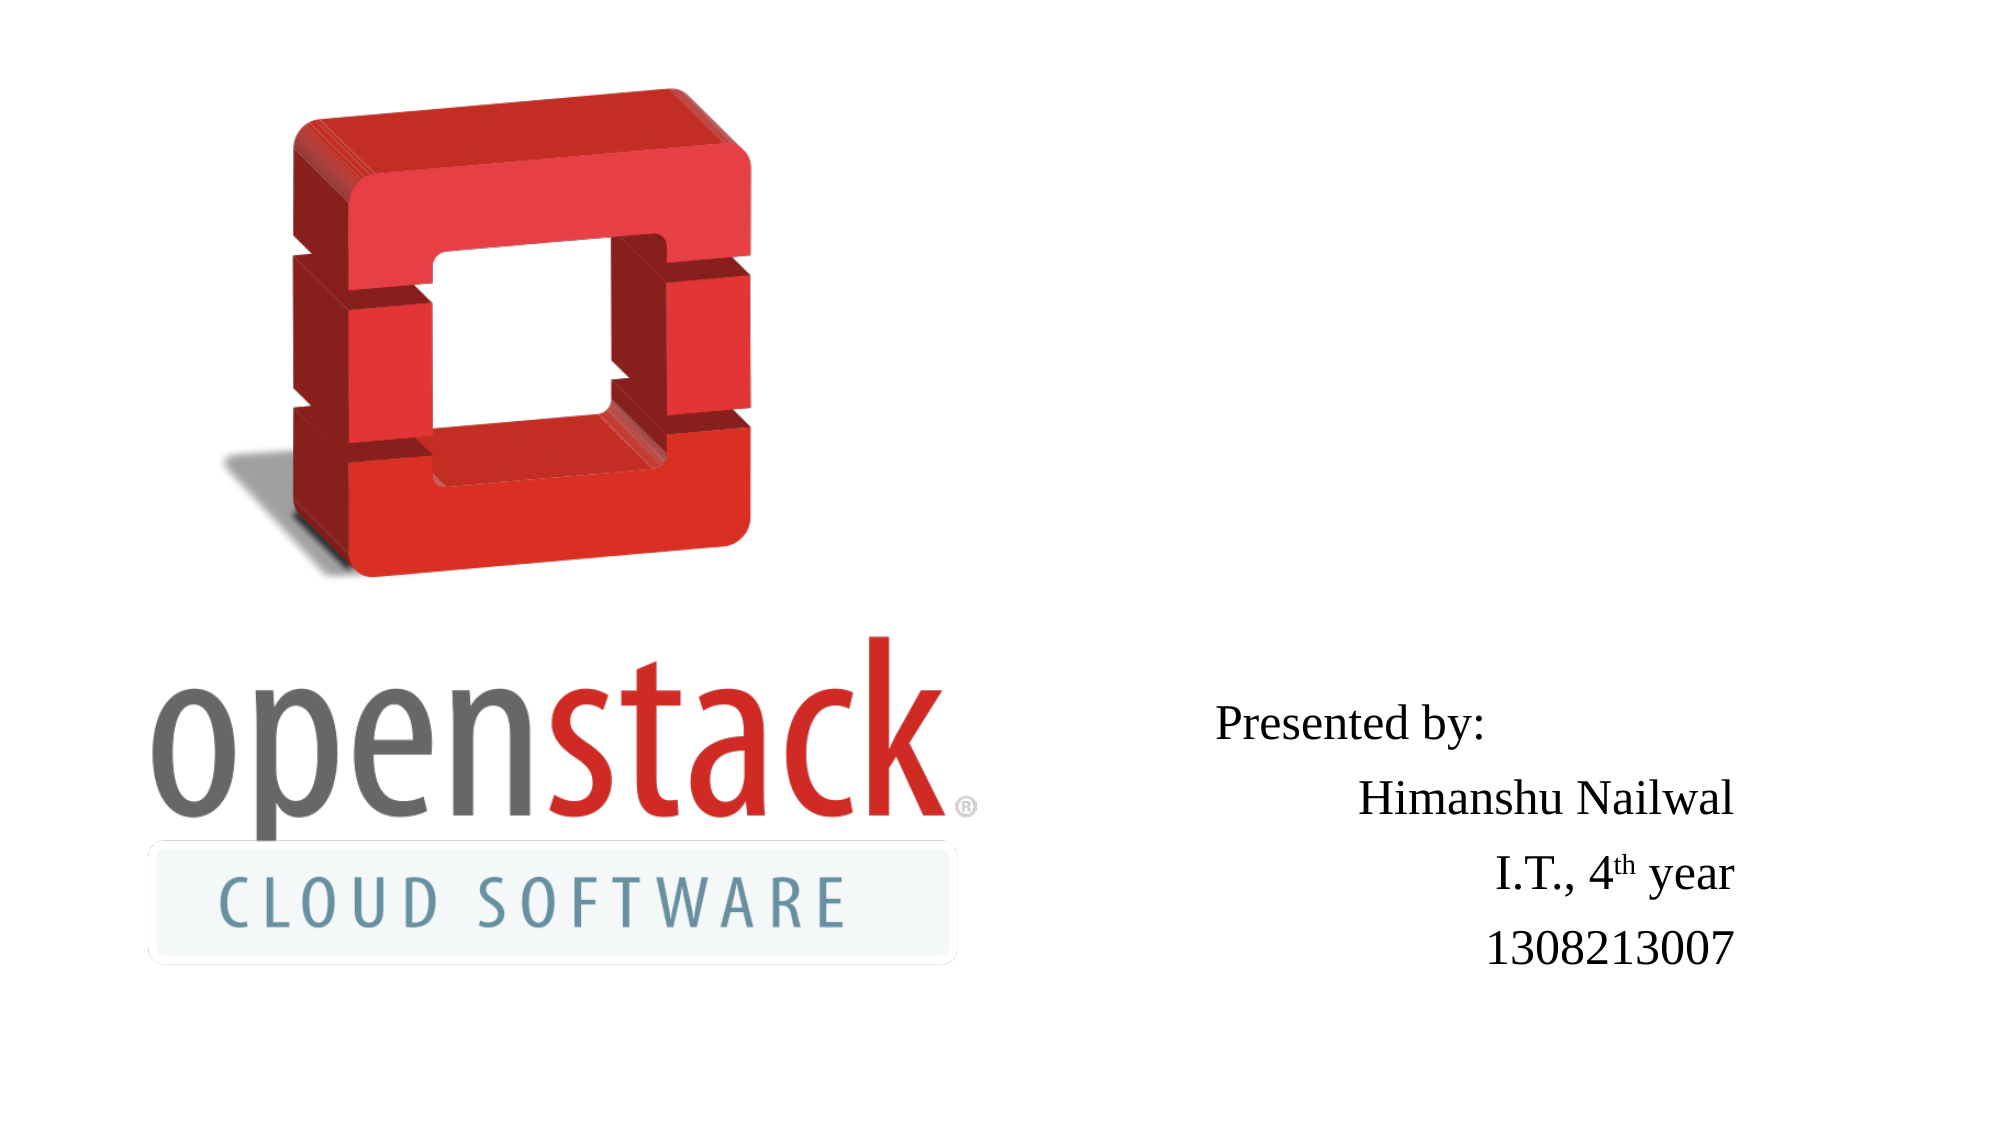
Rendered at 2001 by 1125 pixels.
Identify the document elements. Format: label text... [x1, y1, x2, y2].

picture [0, 0, 1125, 1090]
subtitle Presented by: Himanshu Nailwal I.T., 4th year 1308213007 [1125, 689, 1750, 1008]
